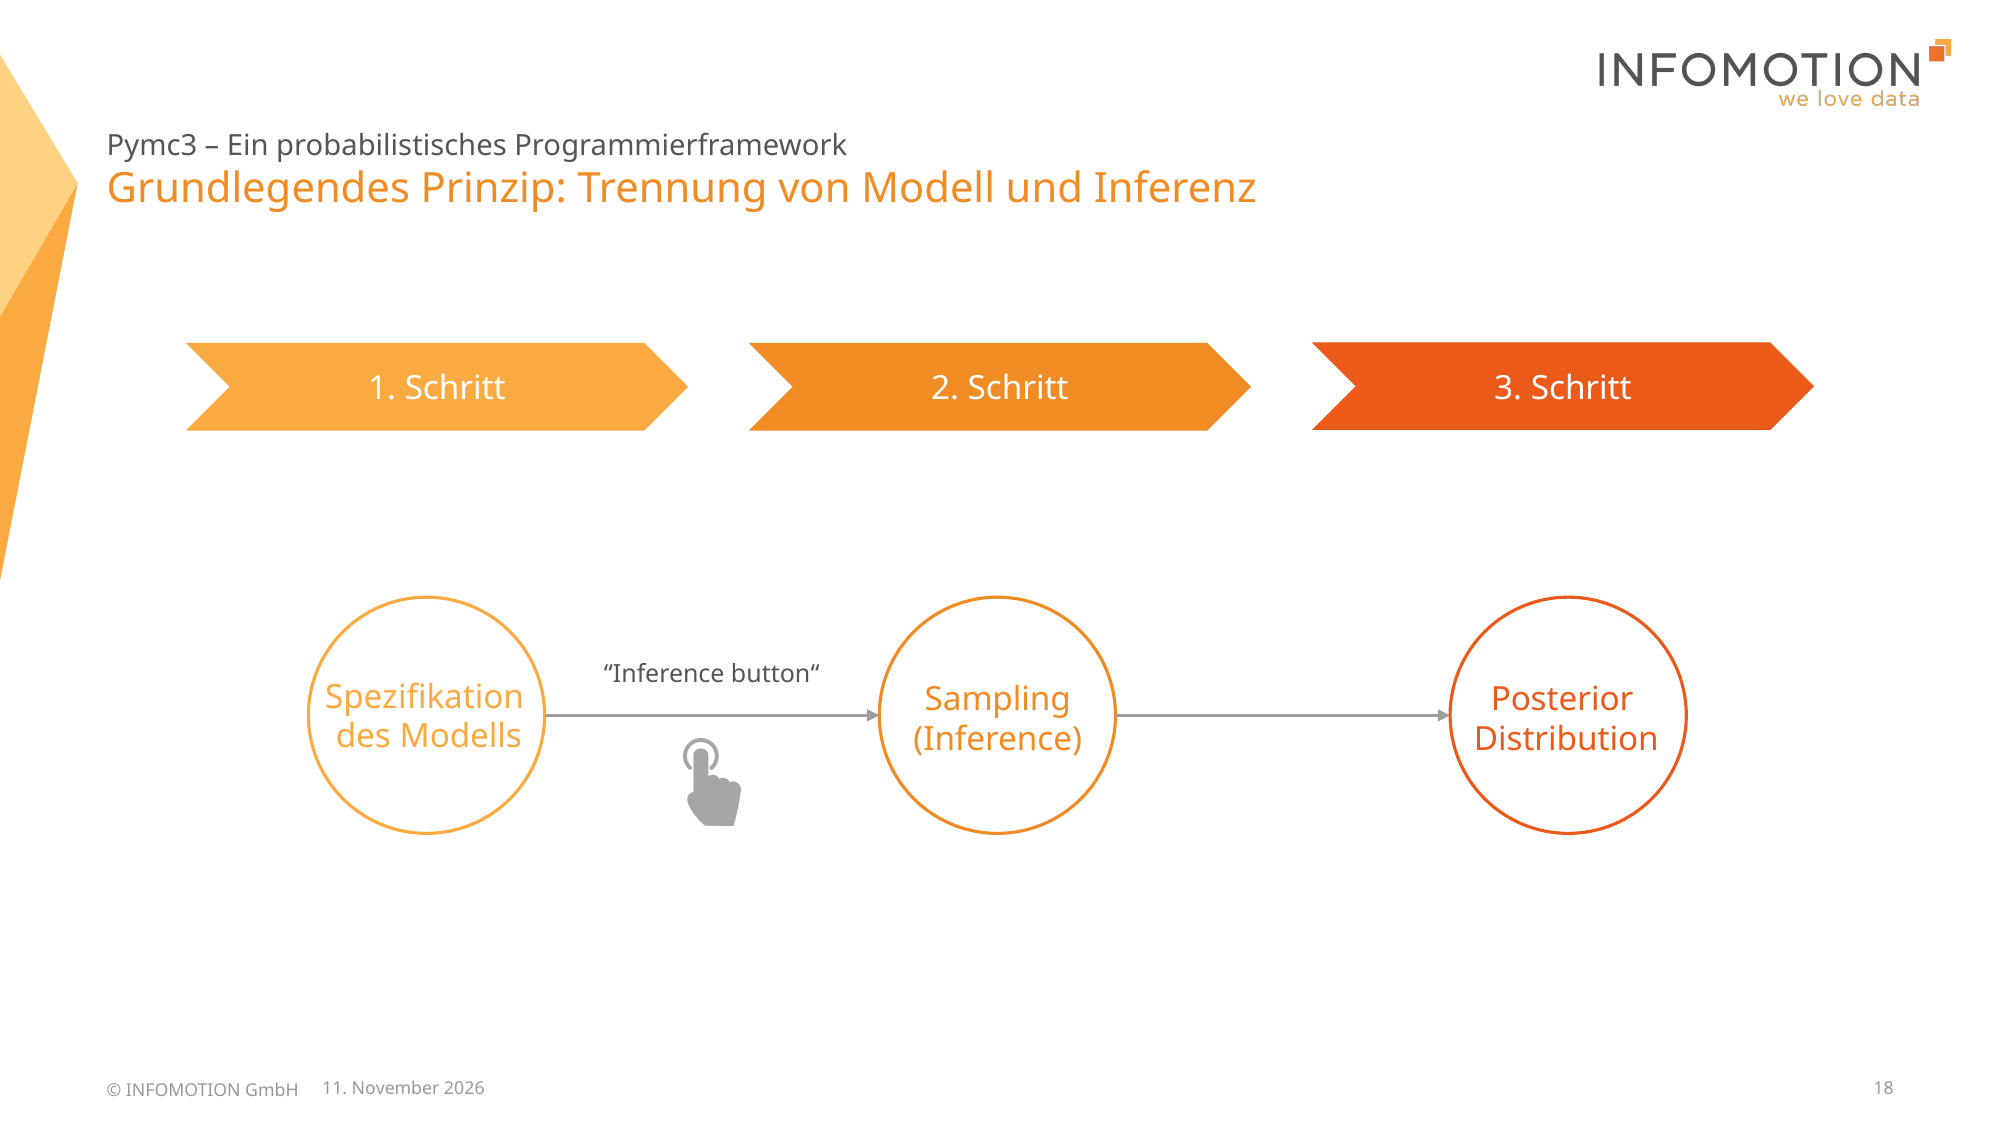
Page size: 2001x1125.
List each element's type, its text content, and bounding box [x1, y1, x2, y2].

text_box Spezifikation des Modells [325, 674, 533, 755]
picture [1598, 37, 1953, 108]
list Pymc3 – Ein probabilistisches Programmierframework [106, 119, 1894, 161]
text_box 2. Schritt [748, 342, 1252, 432]
title Grundlegendes Prinzip: Trennung von Modell und Inferenz [106, 161, 1894, 262]
text_box [307, 596, 546, 835]
text_box Posterior Distribution [1474, 677, 1659, 757]
text_box Sampling (Inference) [913, 677, 1083, 757]
text_box 3. Schritt [1311, 342, 1815, 430]
text_box [1449, 596, 1688, 835]
text_box [878, 596, 1117, 835]
text_box “Inference button“ [603, 657, 821, 688]
text_box 1. Schritt [185, 342, 689, 432]
picture [662, 732, 762, 832]
